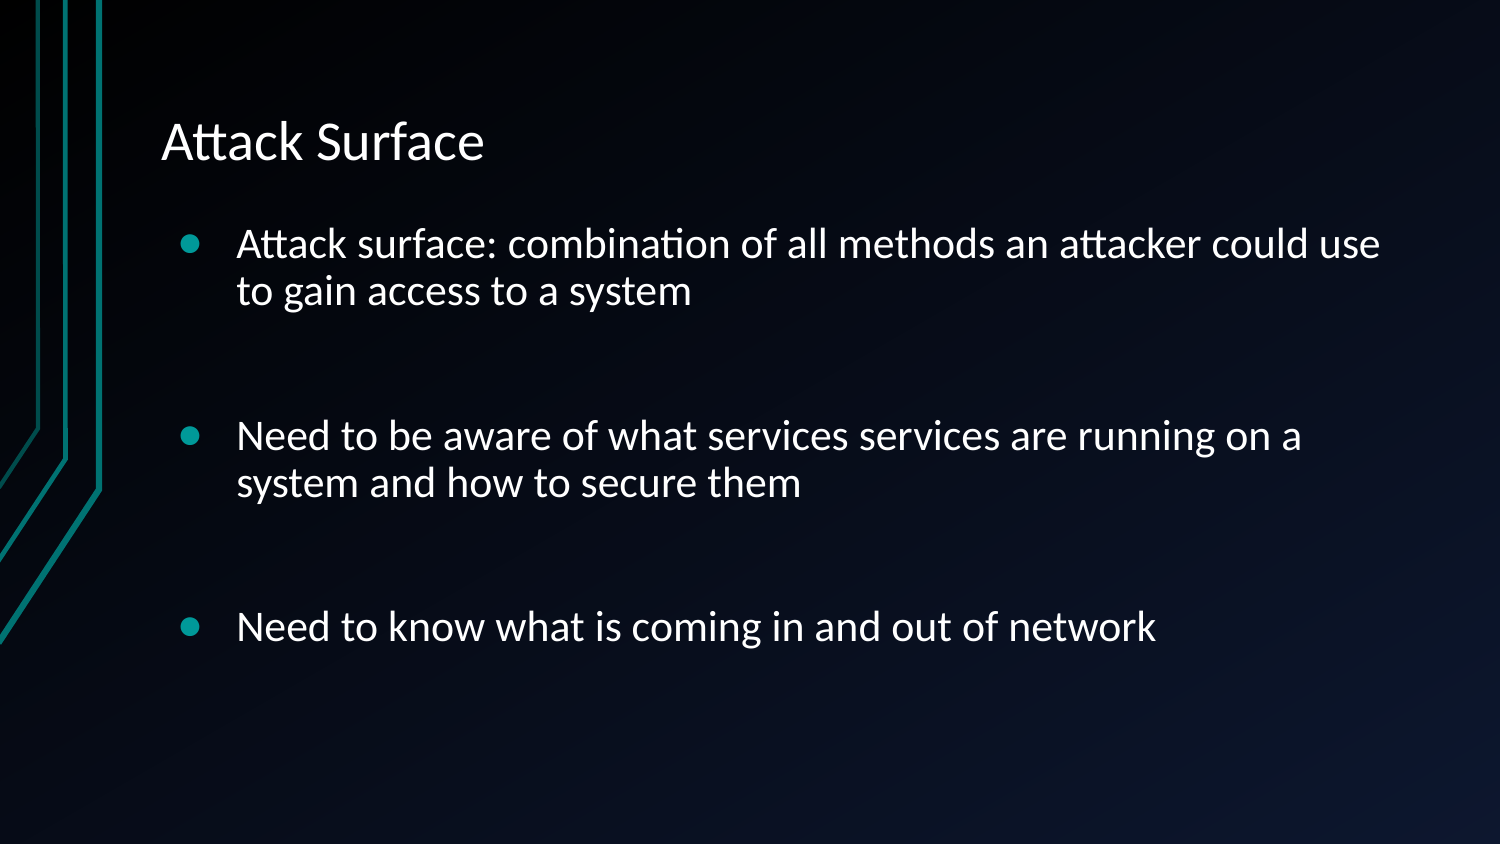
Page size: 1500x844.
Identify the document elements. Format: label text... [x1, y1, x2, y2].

title Attack Surface [150, 33, 1425, 185]
list Attack surface: combination of all methods an attacker could use to gain access to a system Need to be aware of what services services are running on a system and how to secure them Need to know what is coming in and out of network [150, 209, 1425, 759]
